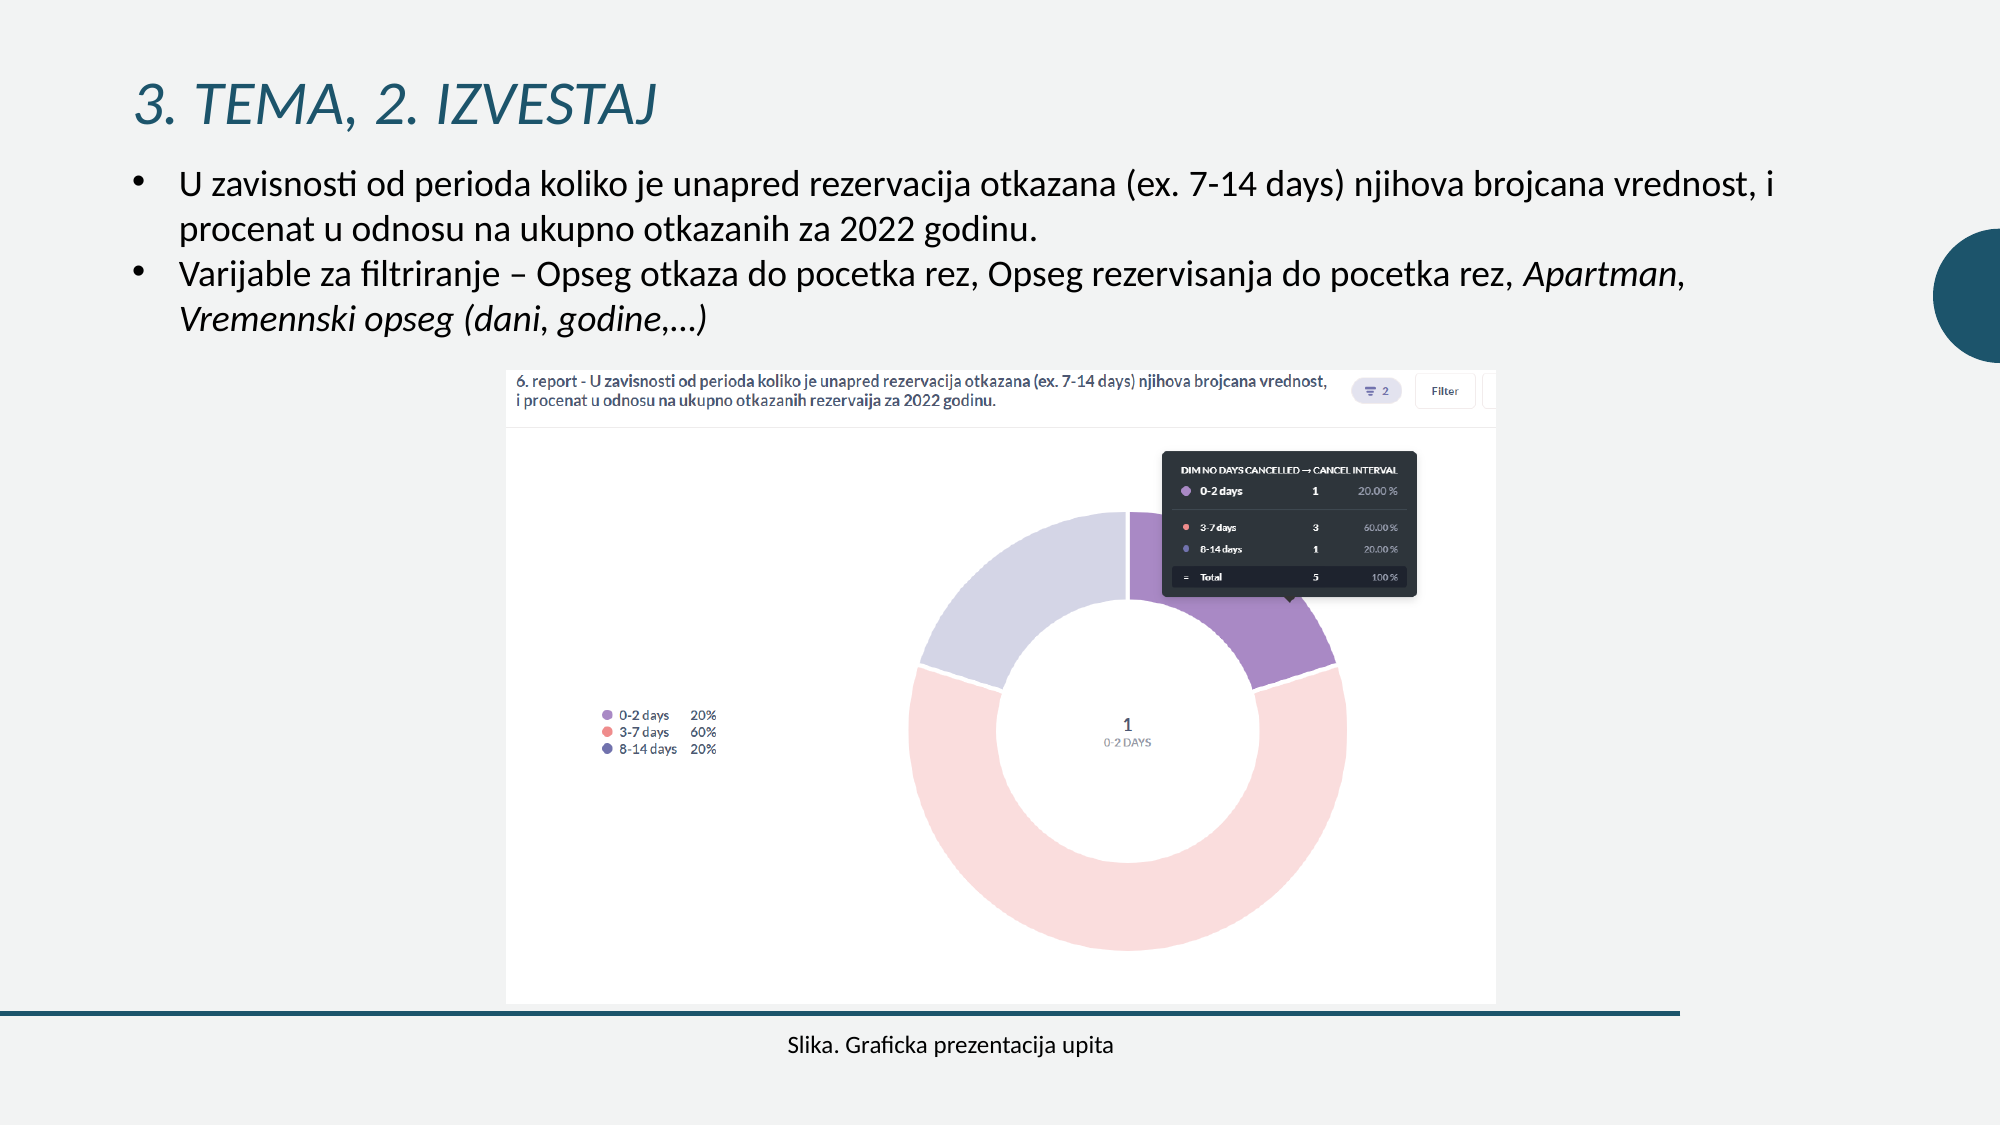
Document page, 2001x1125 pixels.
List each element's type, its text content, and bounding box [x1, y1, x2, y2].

title 3. tema, 2. izvestaj [117, 65, 1327, 151]
text_box U zavisnosti od perioda koliko je unapred rezervacija otkazana (ex. 7-14 days) njihova brojcana vrednost, i procenat u odnosu na ukupno otkazanih za 2022 godinu. Varijable za filtriranje – Opseg otkaza do pocetka rez, Opseg rezervisanja do pocetka rez, Apartman, Vremennski opseg (dani, godine,…) [117, 151, 1825, 346]
text_box Slika. Graficka prezentacija upita [772, 1020, 1130, 1066]
picture [506, 370, 1496, 1004]
